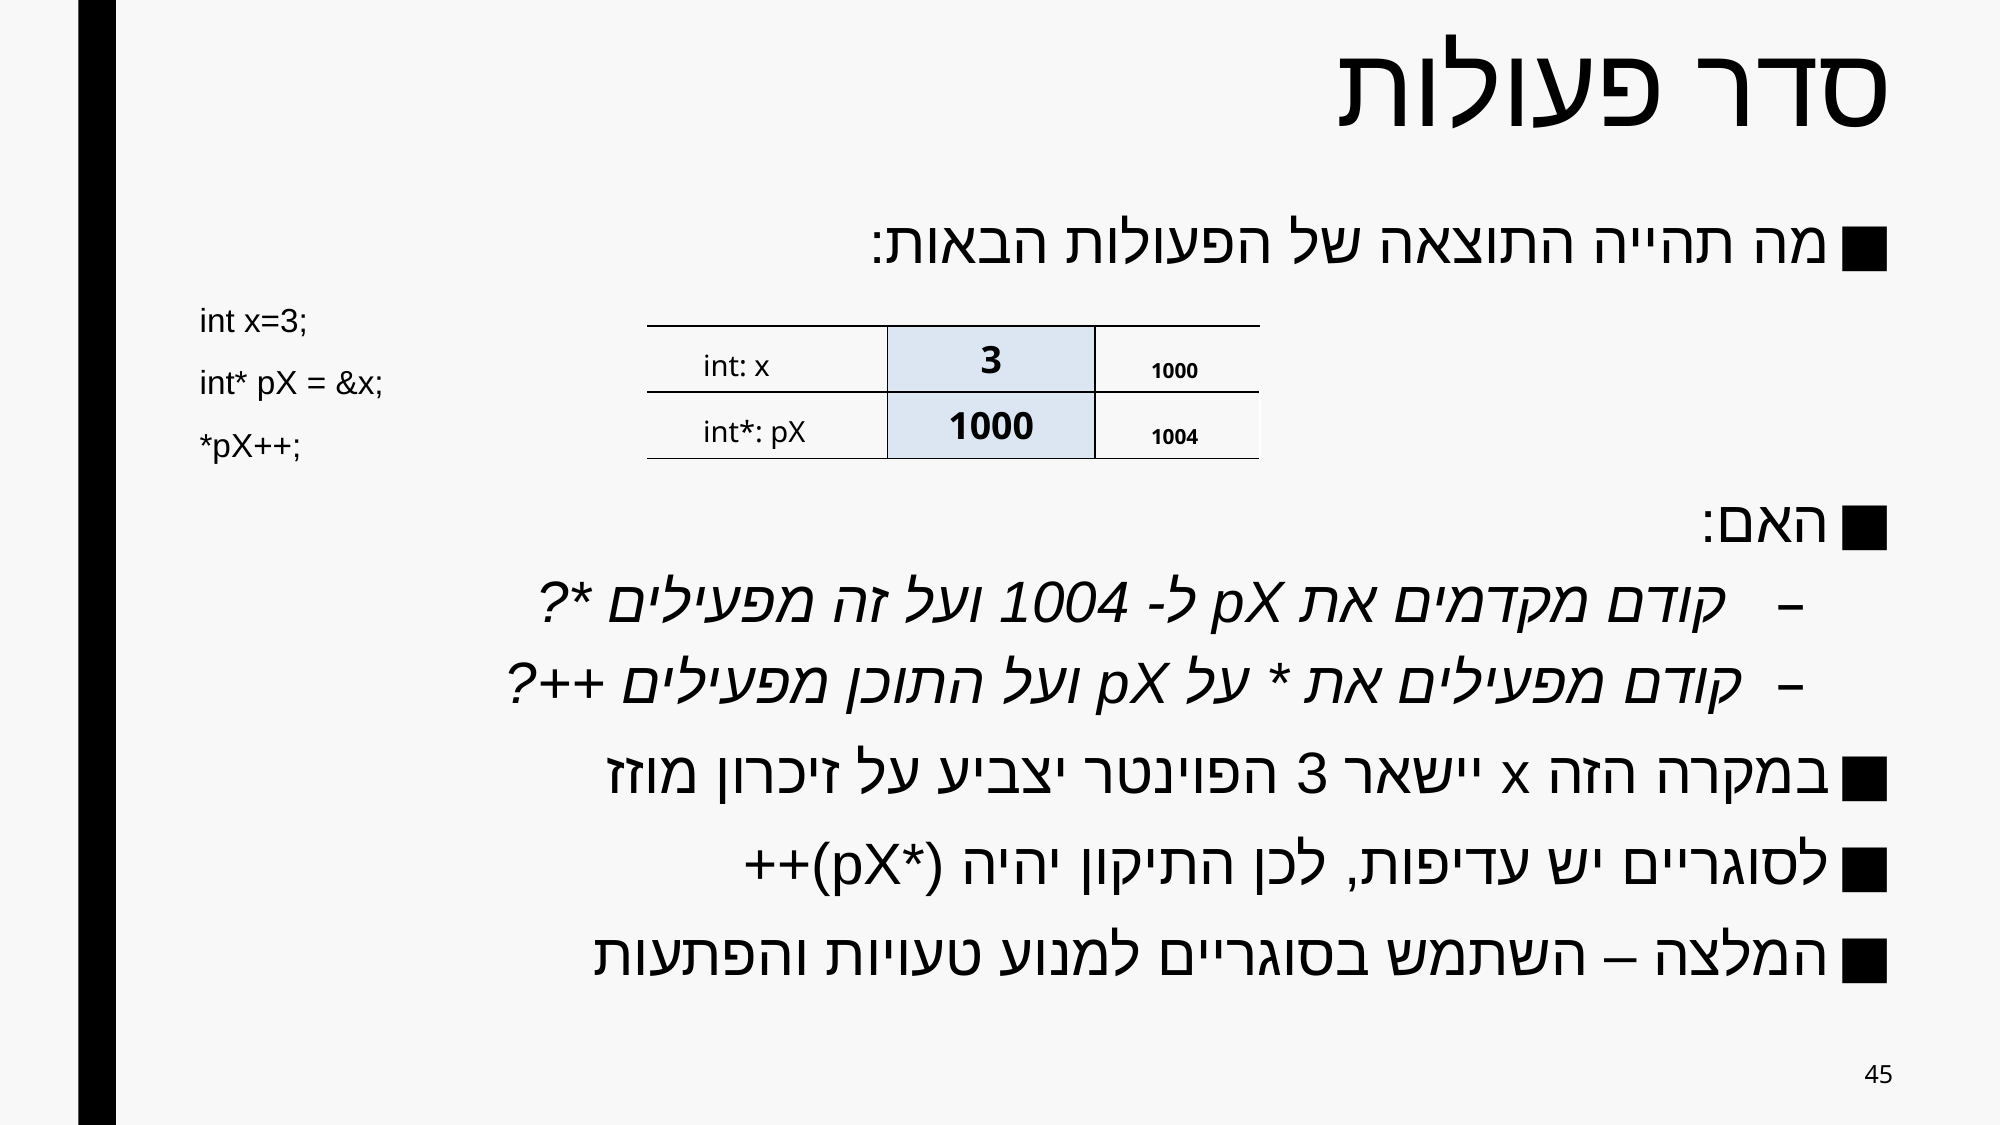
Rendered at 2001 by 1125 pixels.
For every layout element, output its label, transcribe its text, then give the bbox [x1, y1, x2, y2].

slide_number 45 [1646, 1042, 1908, 1109]
title סדר פעולות [225, 22, 1908, 192]
list מה תהייה התוצאה של הפעולות הבאות: int x=3; int* pX = &x; *pX++; האם: קודם מקדמים את pX ל- 1004 ועל זה מפעילים *? קודם מפעילים את * על pX ועל התוכן מפעילים ++? במקרה הזה x יישאר 3 הפוינטר יצביע על זיכרון מוזז לסוגריים יש עדיפות, לכן התיקון יהיה (*pX)++ המלצה – השתמש בסוגריים למנוע טעויות והפתעות [119, 203, 1908, 1087]
